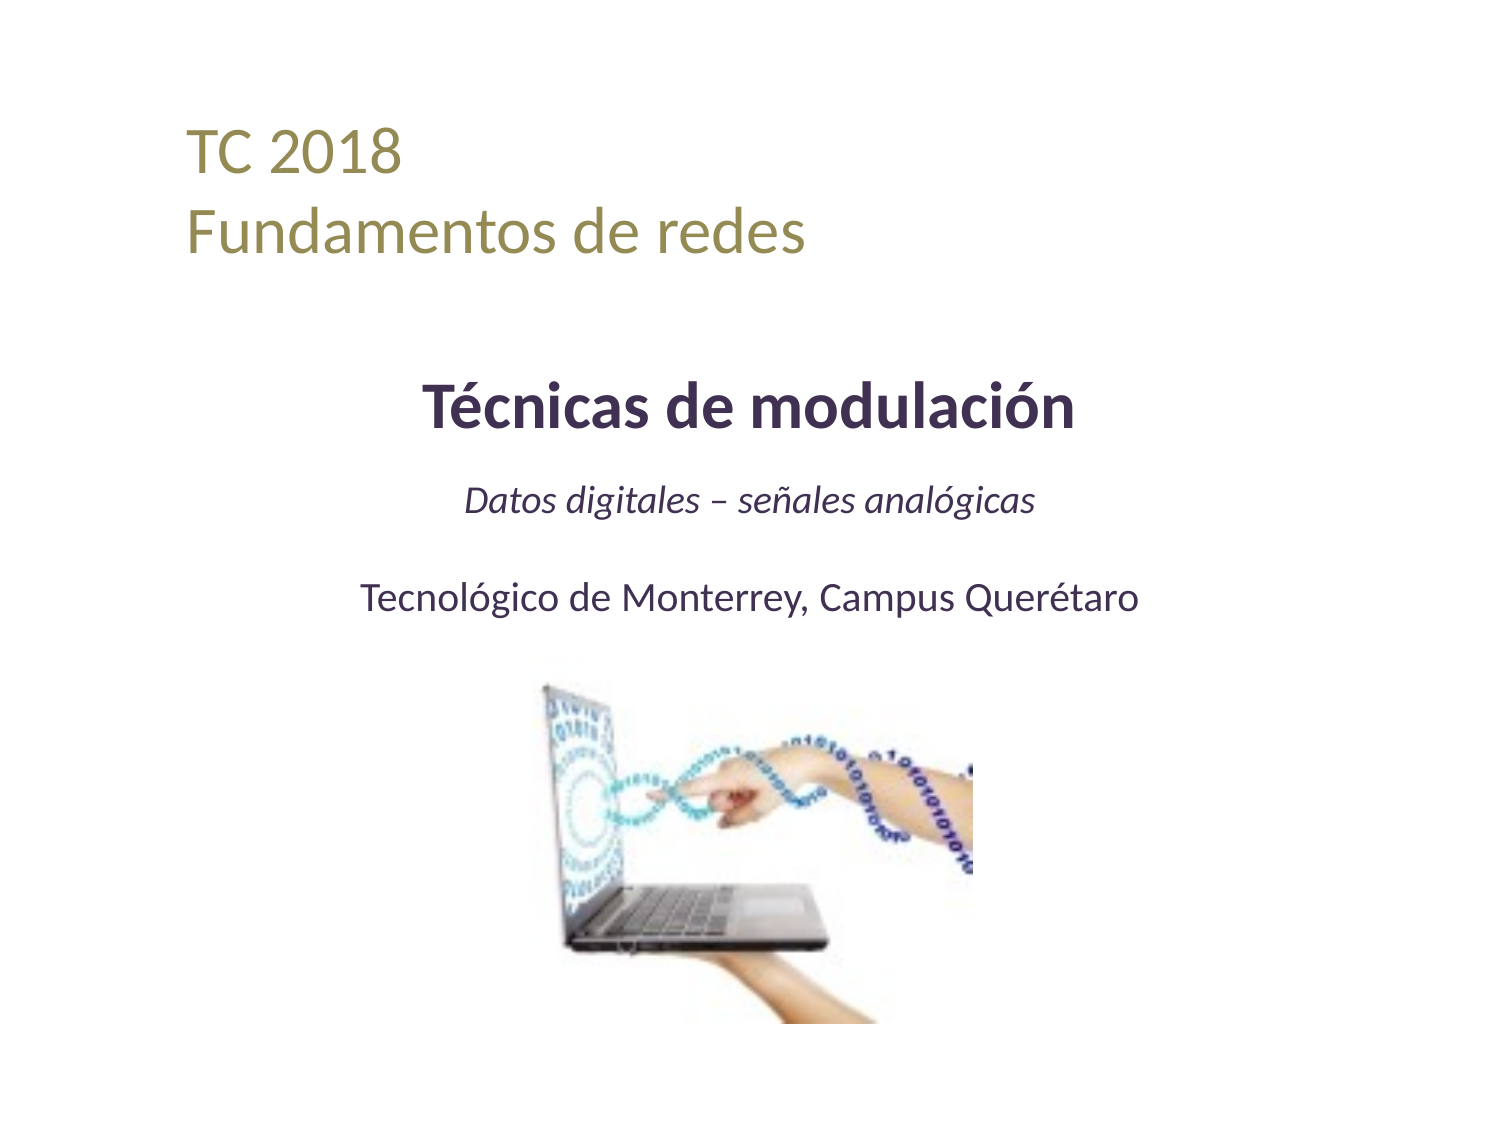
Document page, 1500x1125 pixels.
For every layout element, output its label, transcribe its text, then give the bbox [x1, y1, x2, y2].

title TC 2018 Fundamentos de redes [171, 66, 1376, 308]
subtitle Técnicas de modulación Datos digitales – señales analógicas Tecnológico de Monterrey, Campus Querétaro [225, 354, 1275, 681]
picture [430, 658, 974, 1024]
